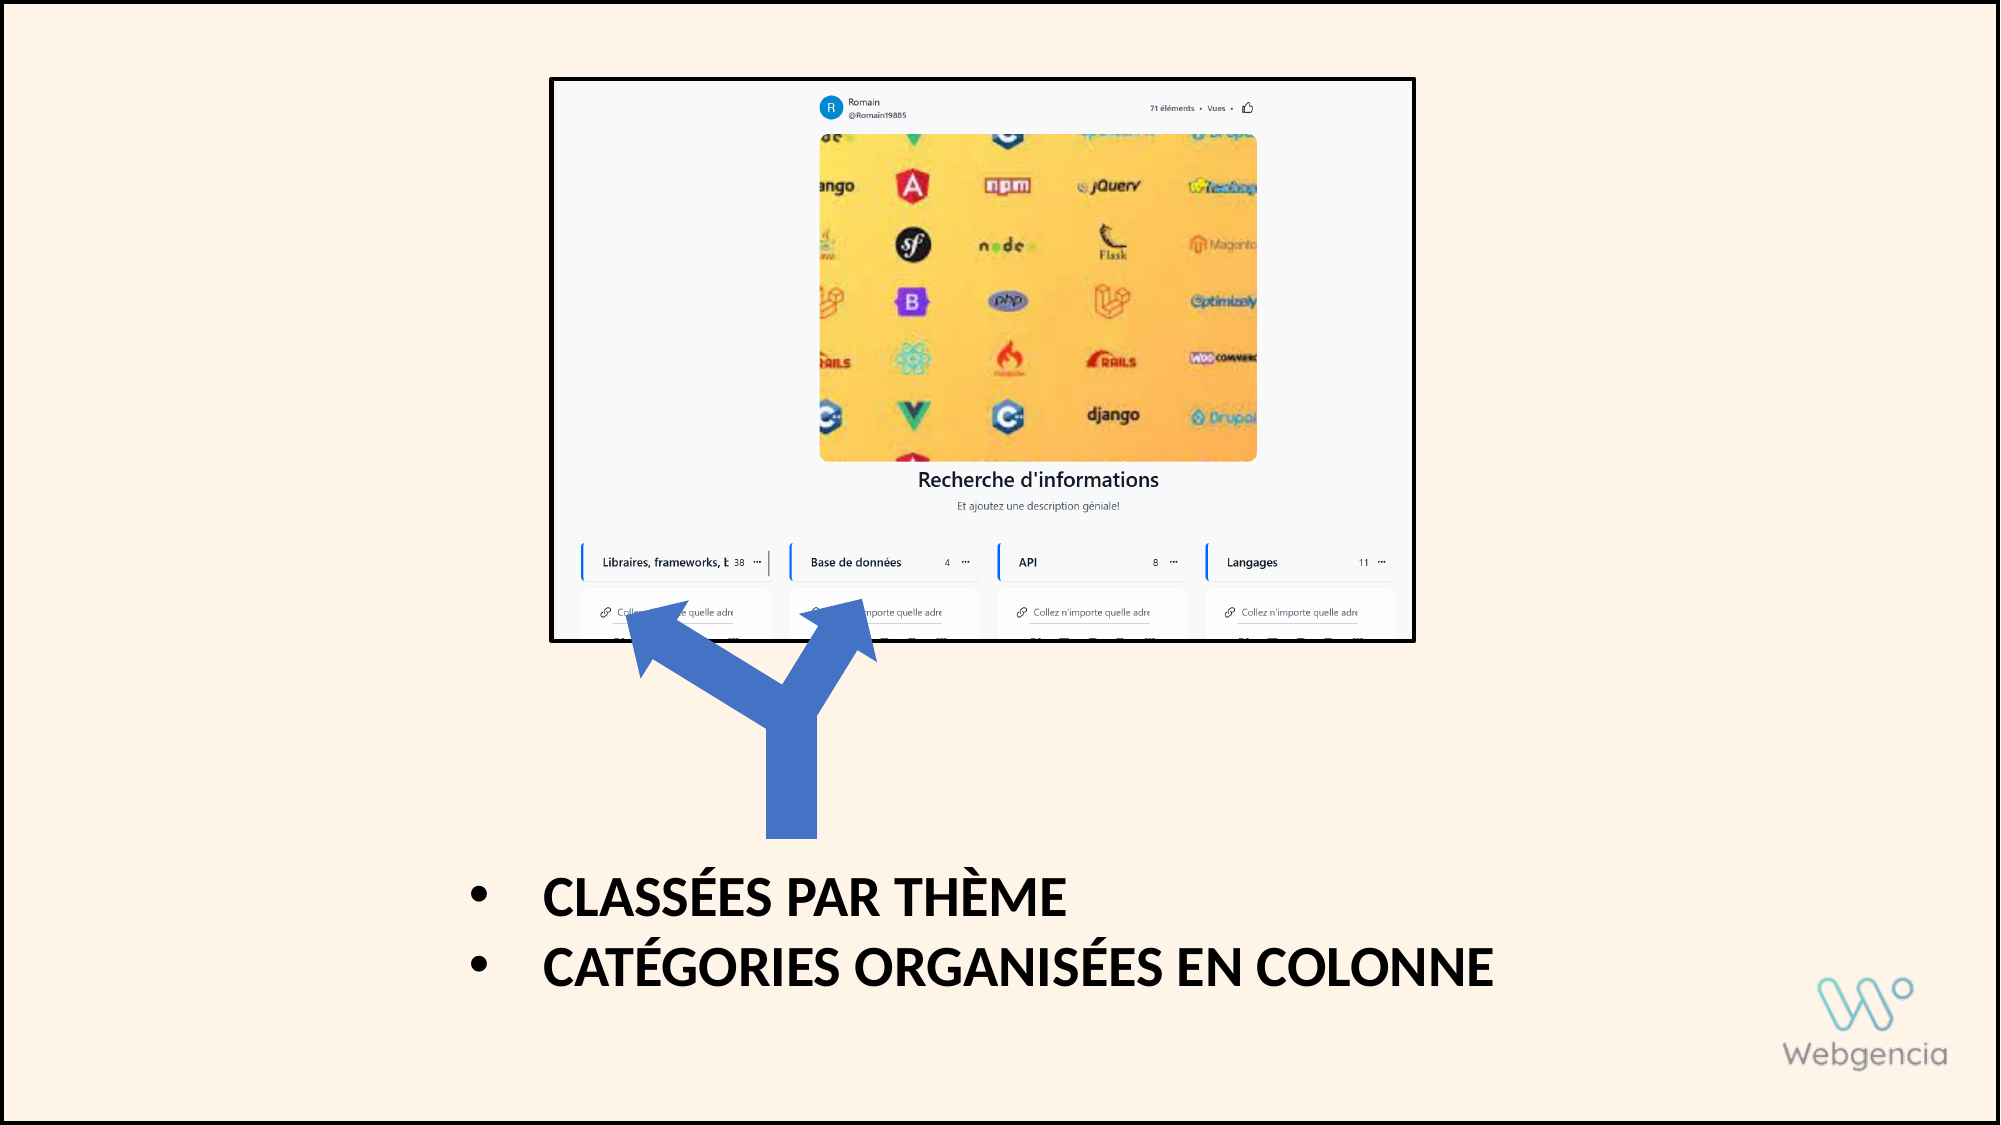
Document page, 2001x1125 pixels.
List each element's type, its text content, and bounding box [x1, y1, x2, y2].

text_box [630, 639, 879, 730]
text_box [765, 686, 818, 840]
text_box CLASSÉES PAR THÈME CATÉGORIES ORGANISÉES EN COLONNE [454, 850, 1510, 1006]
picture [553, 80, 1413, 639]
picture [1755, 952, 1973, 1075]
table_header [4, 4, 1996, 1121]
